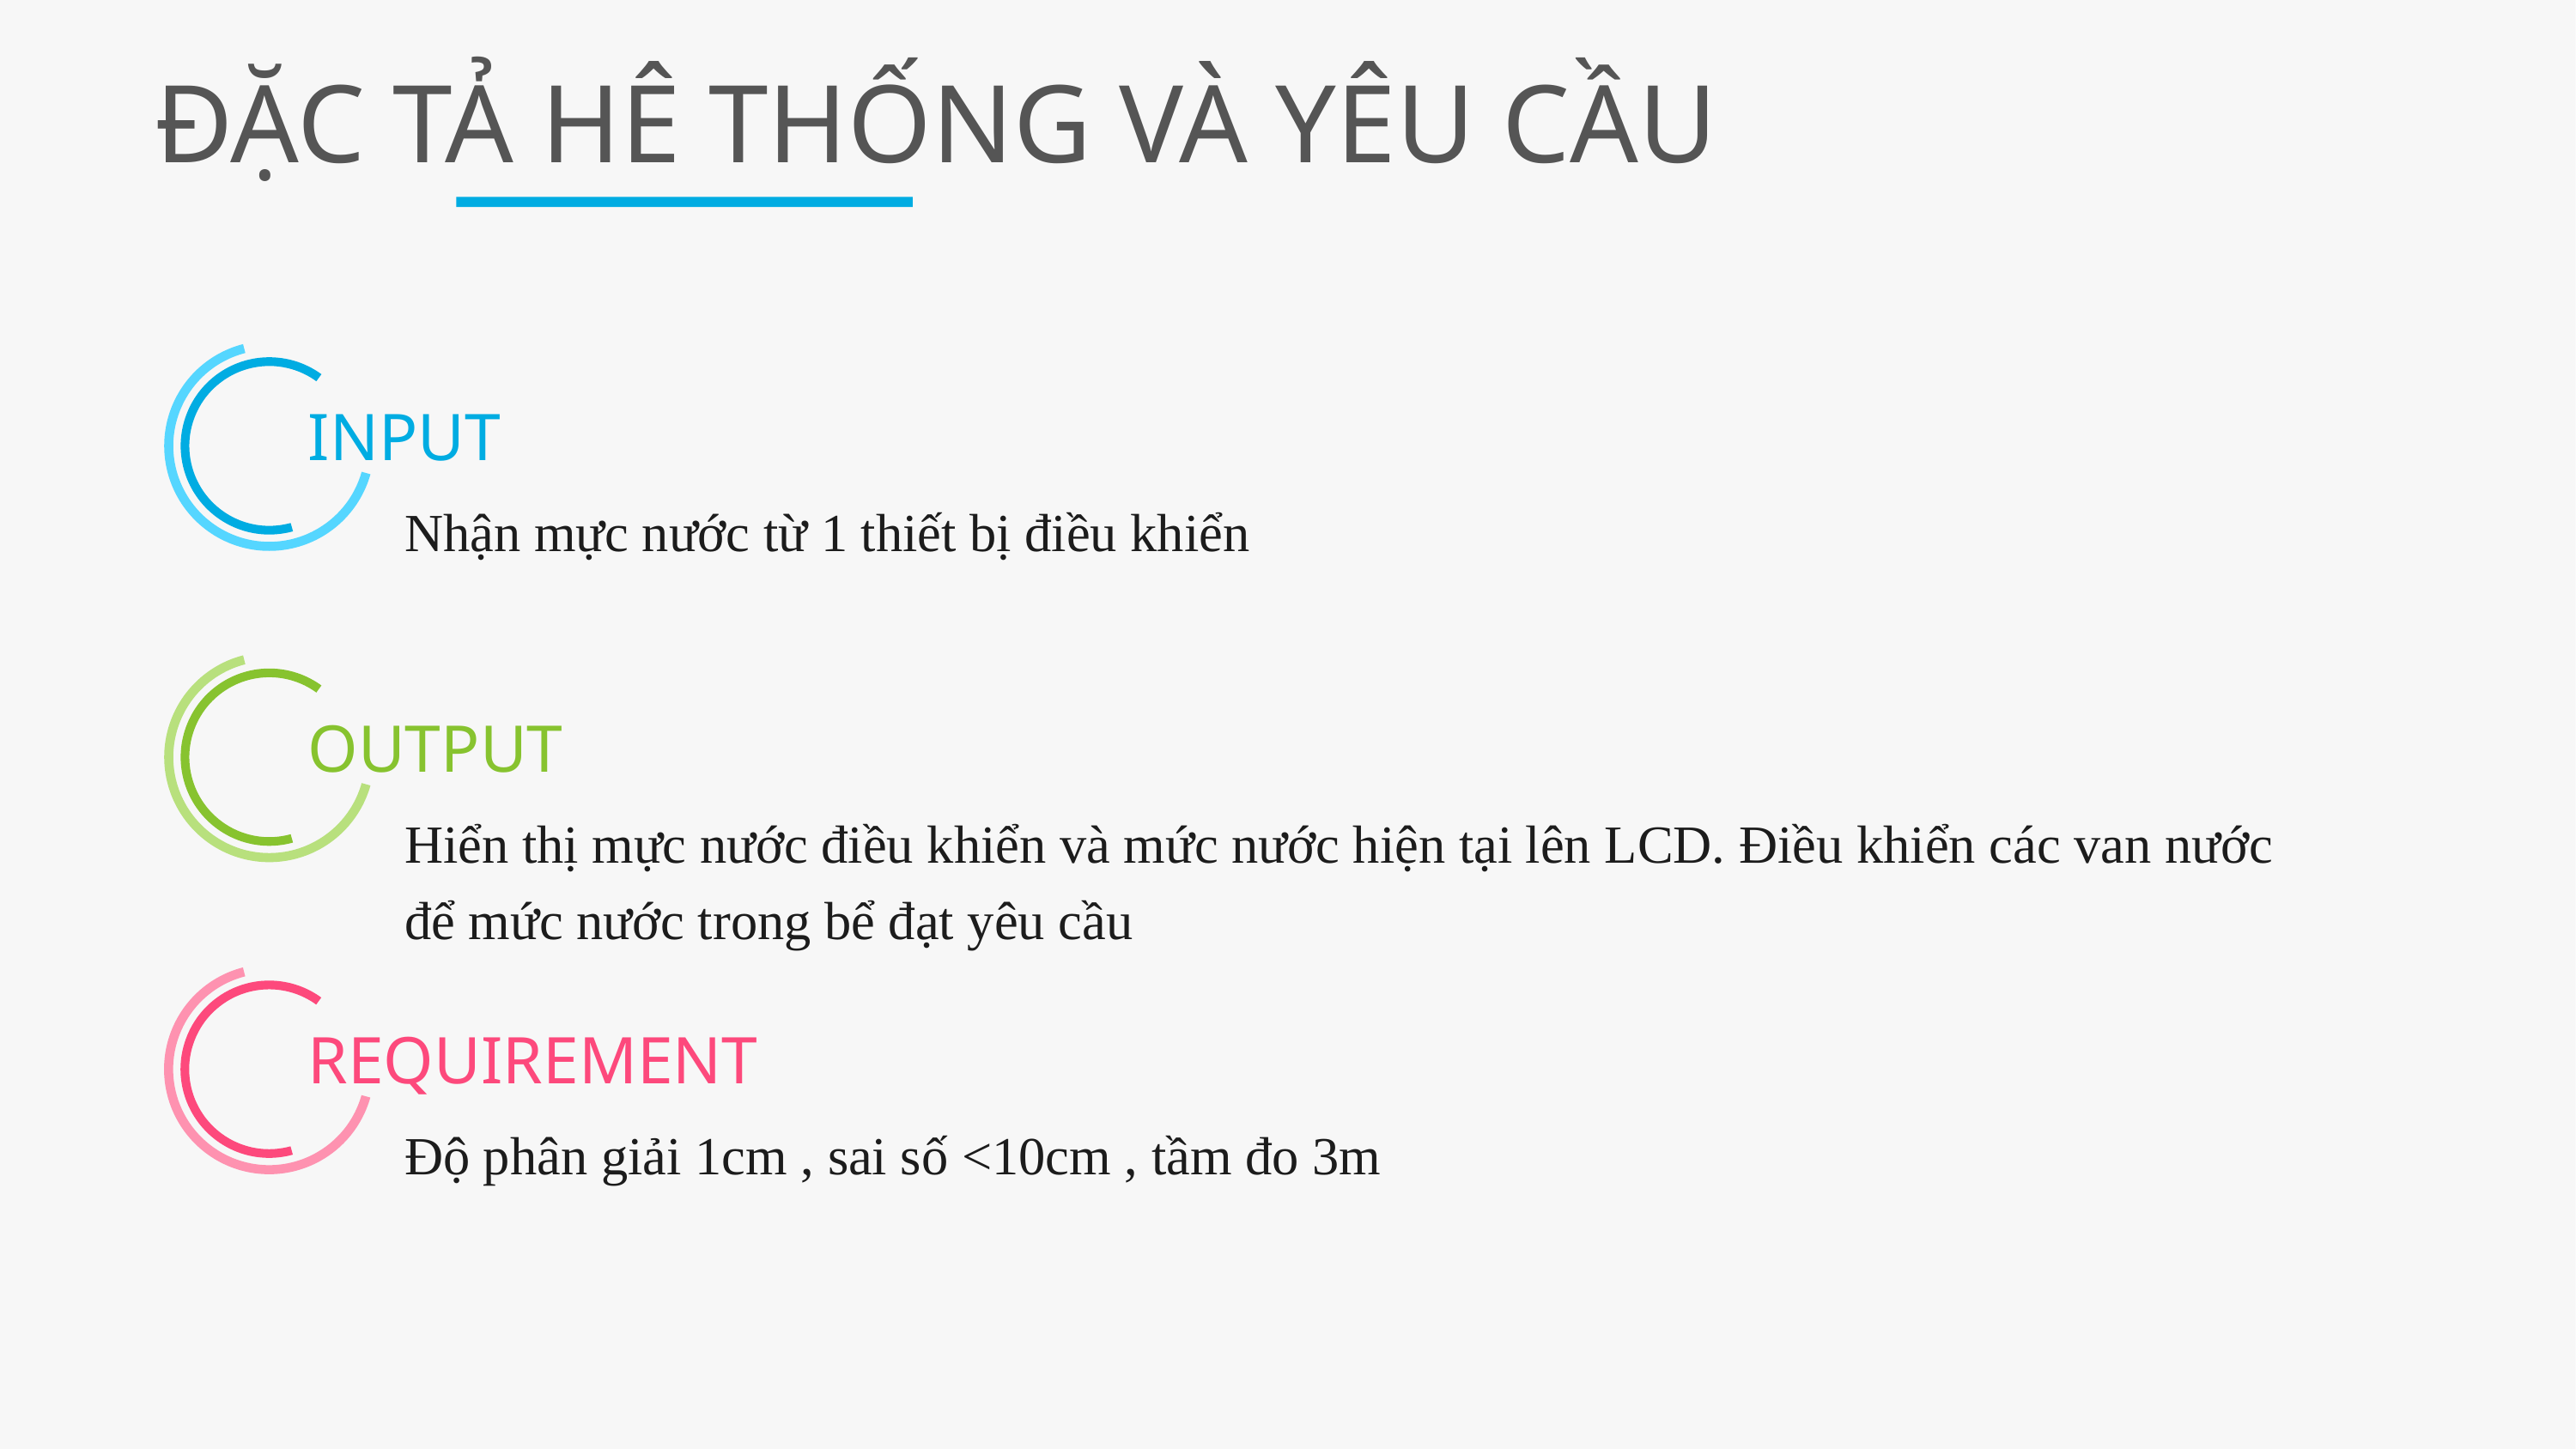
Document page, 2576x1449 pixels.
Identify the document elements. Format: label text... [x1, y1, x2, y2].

list Hiển thị mực nước điều khiển và mức nước hiện tại lên LCD. Điều khiển các van nước để mức nước trong bể đạt yêu cầu [381, 785, 2345, 965]
list INPUT [284, 373, 1332, 486]
list Độ phân giải 1cm , sai số <10cm , tầm đo 3m [381, 1096, 2345, 1276]
title ĐẶC TẢ HÊ THỐNG VÀ YÊU CẦU [131, 34, 2447, 204]
list OUTPUT [284, 685, 1332, 797]
list REQUIREMENT [284, 997, 1331, 1109]
list Nhận mực nước từ 1 thiết bị điều khiển [381, 473, 2345, 653]
